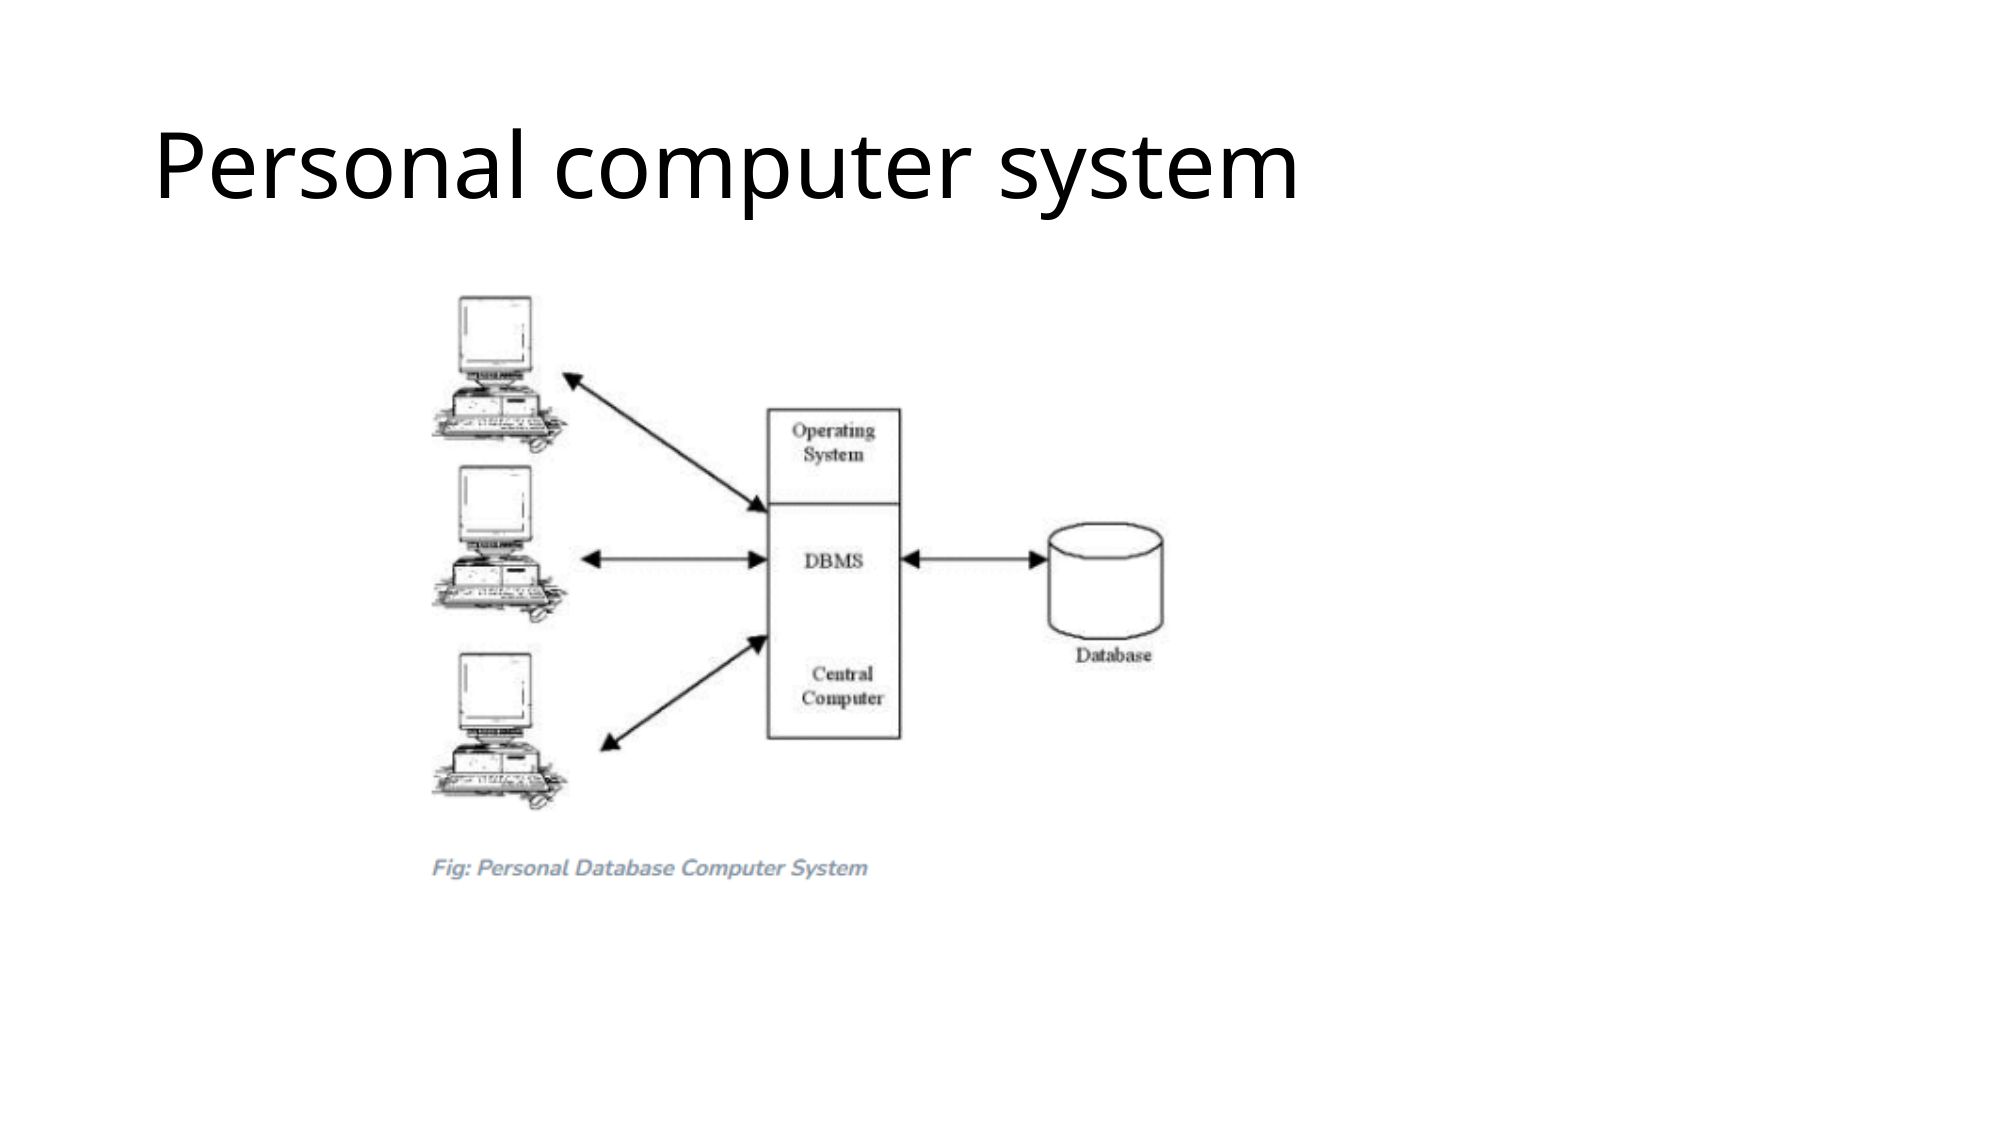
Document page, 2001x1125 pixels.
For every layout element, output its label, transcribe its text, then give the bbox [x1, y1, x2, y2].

title Personal computer system [137, 59, 1863, 278]
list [419, 260, 1413, 938]
